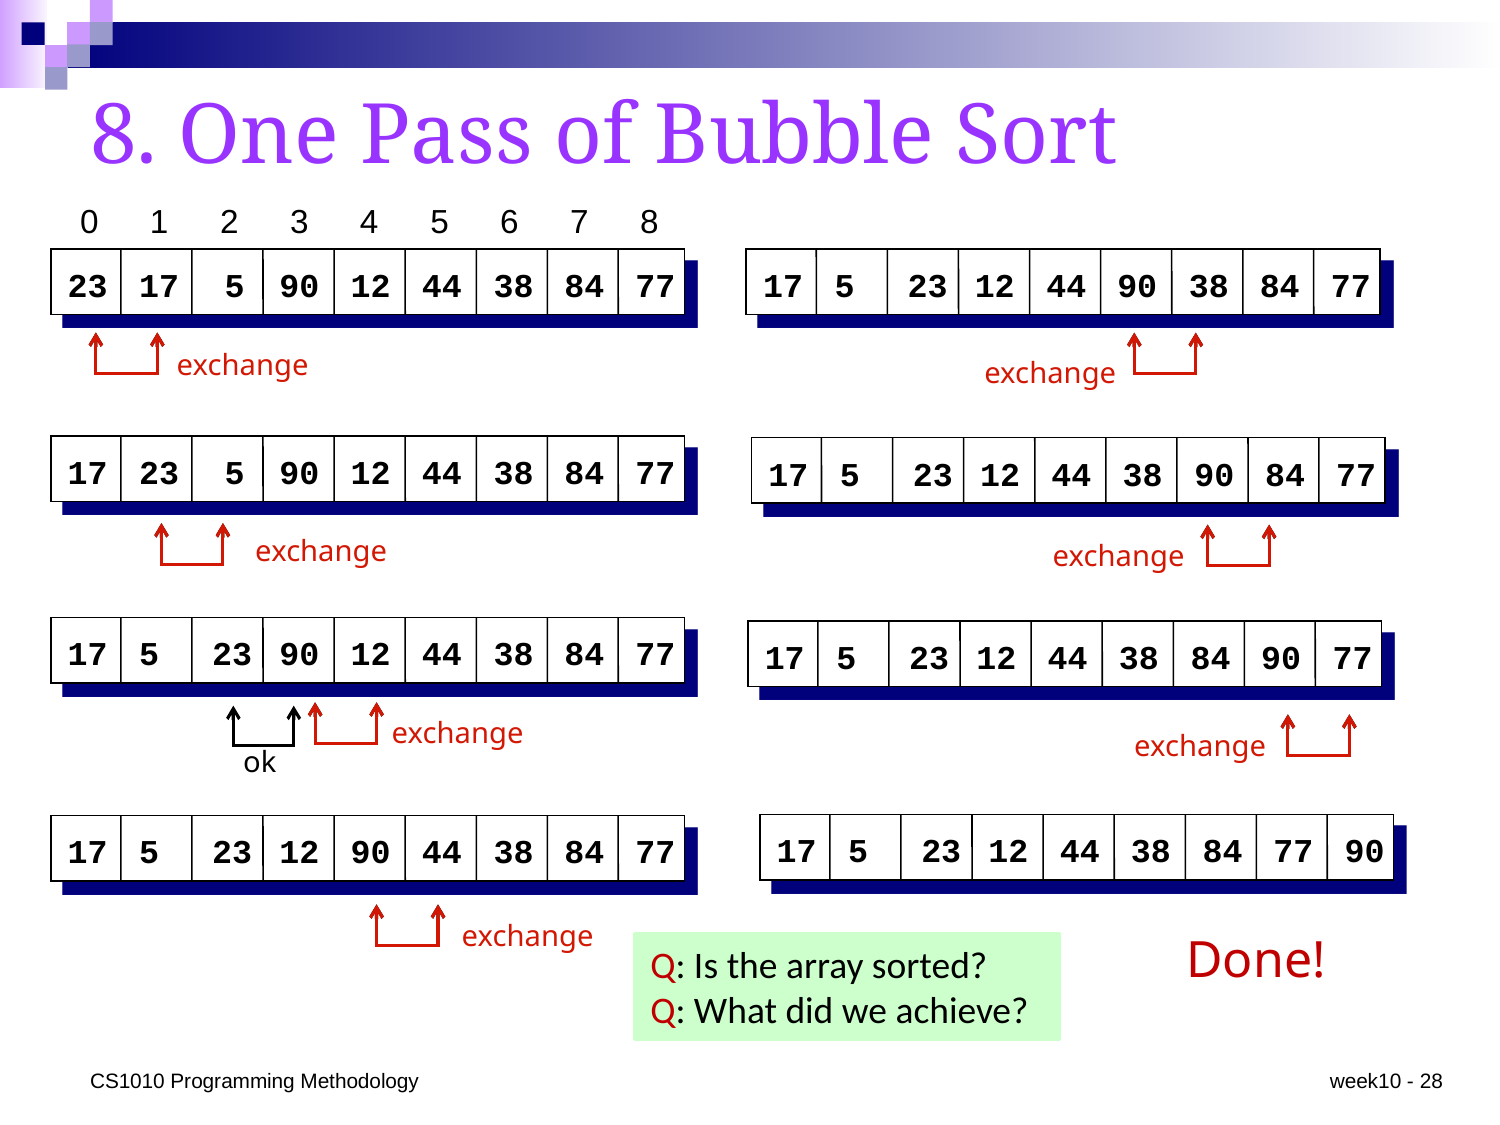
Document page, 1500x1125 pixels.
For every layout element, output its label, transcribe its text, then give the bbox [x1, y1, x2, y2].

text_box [161, 522, 398, 576]
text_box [751, 437, 1392, 504]
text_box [376, 904, 605, 961]
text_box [747, 620, 1388, 687]
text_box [50, 814, 691, 882]
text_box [50, 192, 691, 315]
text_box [50, 435, 691, 502]
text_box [1123, 714, 1350, 770]
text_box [95, 332, 320, 389]
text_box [973, 332, 1196, 397]
footer CS1010 Programming Methodology [74, 511, 439, 615]
text_box Done! [1171, 920, 1393, 995]
text_box Q: Is the array sorted? Q: What did we achieve? [633, 932, 1061, 1041]
footer CS1010 Programming Methodology [74, 693, 439, 813]
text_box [759, 813, 1401, 881]
text_box week10 - 28 [1243, 1060, 1458, 1100]
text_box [314, 701, 535, 757]
footer CS1010 Programming Methodology [74, 889, 439, 1101]
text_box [1042, 524, 1270, 581]
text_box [745, 248, 1387, 315]
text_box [50, 616, 691, 684]
title 8. One Pass of Bubble Sort [74, 63, 1426, 197]
